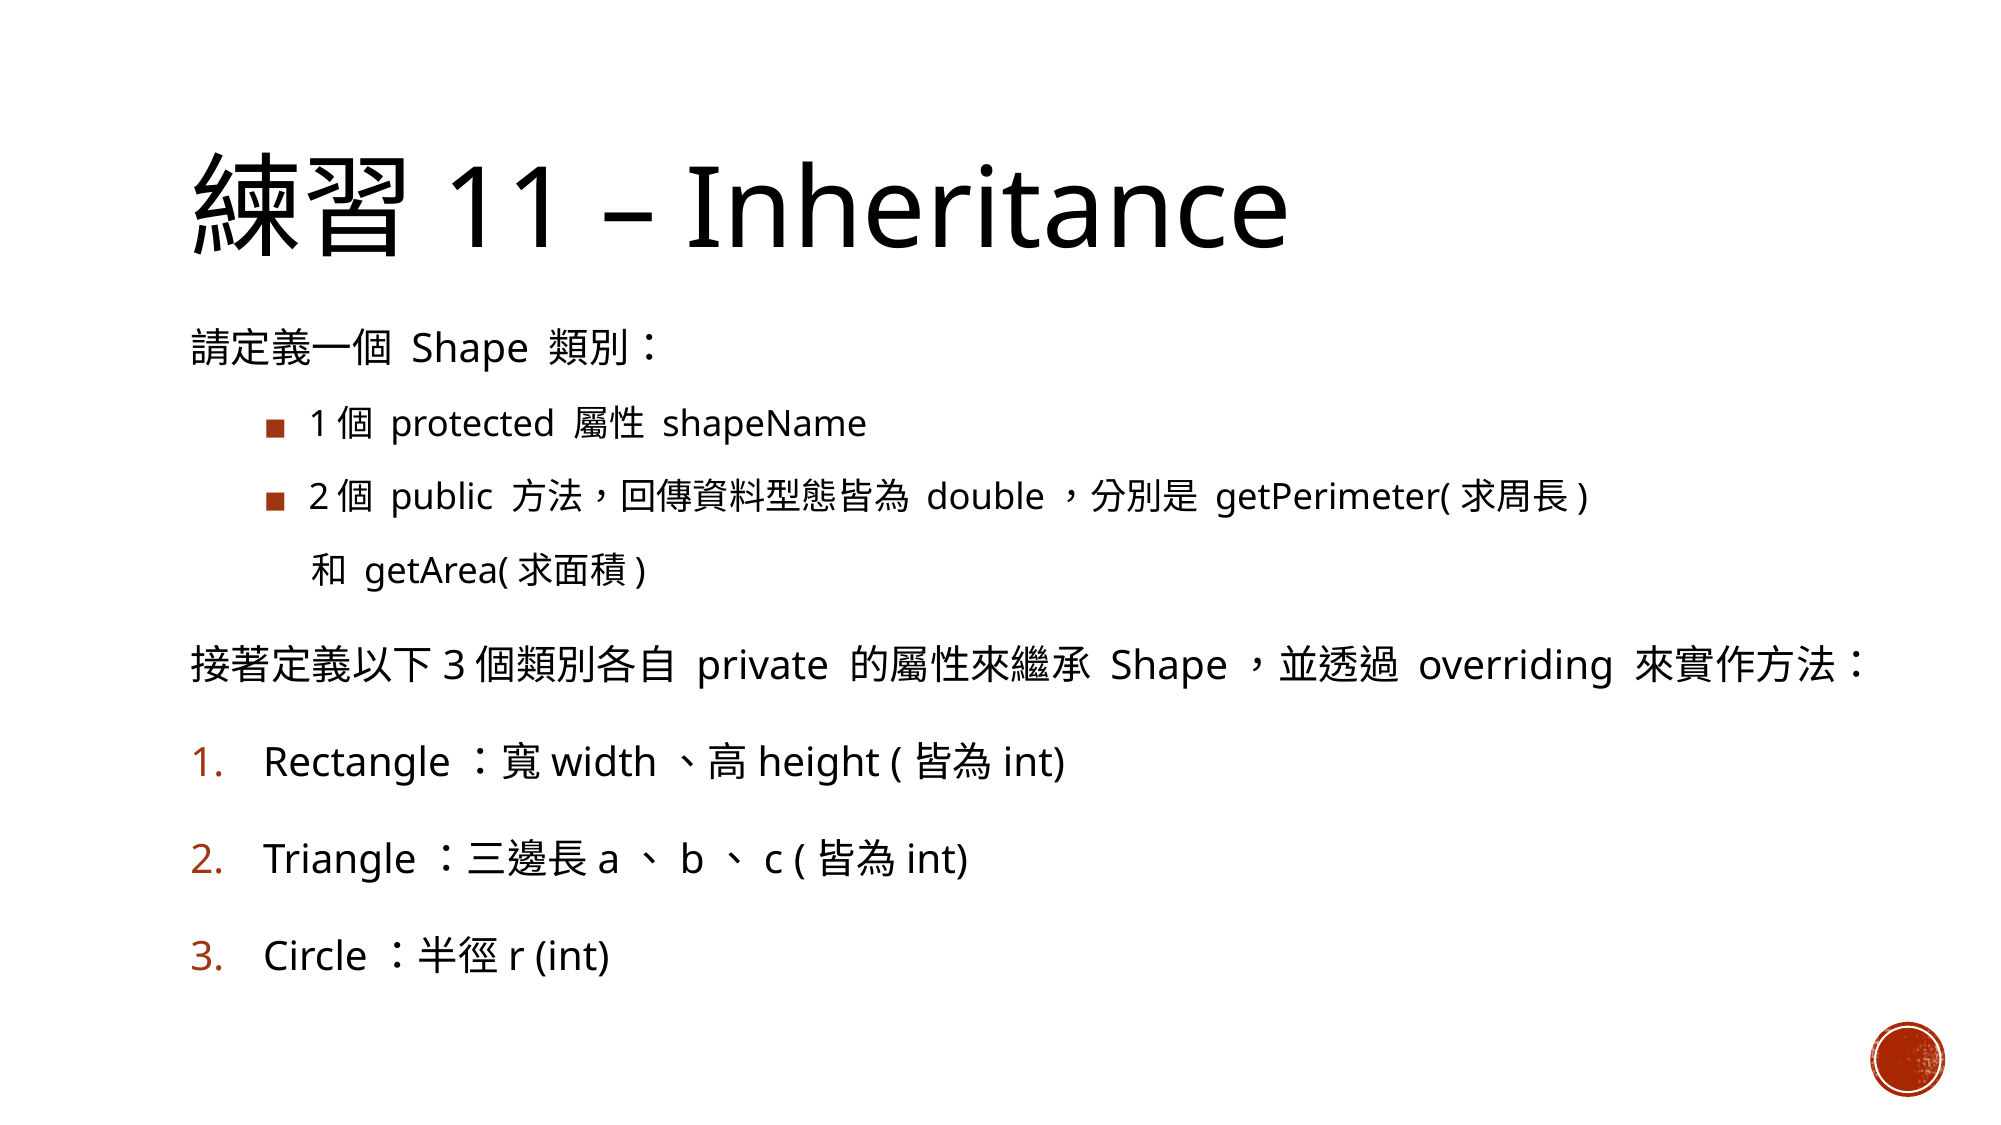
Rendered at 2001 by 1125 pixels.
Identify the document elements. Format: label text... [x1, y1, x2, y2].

picture [1877, 1028, 1939, 1091]
list 請定義一個 Shape 類別： 1個 protected 屬性 shapeName 2個 public 方法，回傳資料型態皆為 double，分別是 getPerimeter(求周長) 和 getArea(求面積) 接著定義以下3個類別各自 private 的屬性來繼承 Shape，並透過 overriding 來實作方法： Rectangle：寬width、高height (皆為int) Triangle：三邊長a、b、c (皆為int) Circle：半徑r (int) [175, 289, 1899, 1065]
title 練習11 – Inheritance [175, 79, 1826, 289]
picture [1870, 1021, 1946, 1097]
